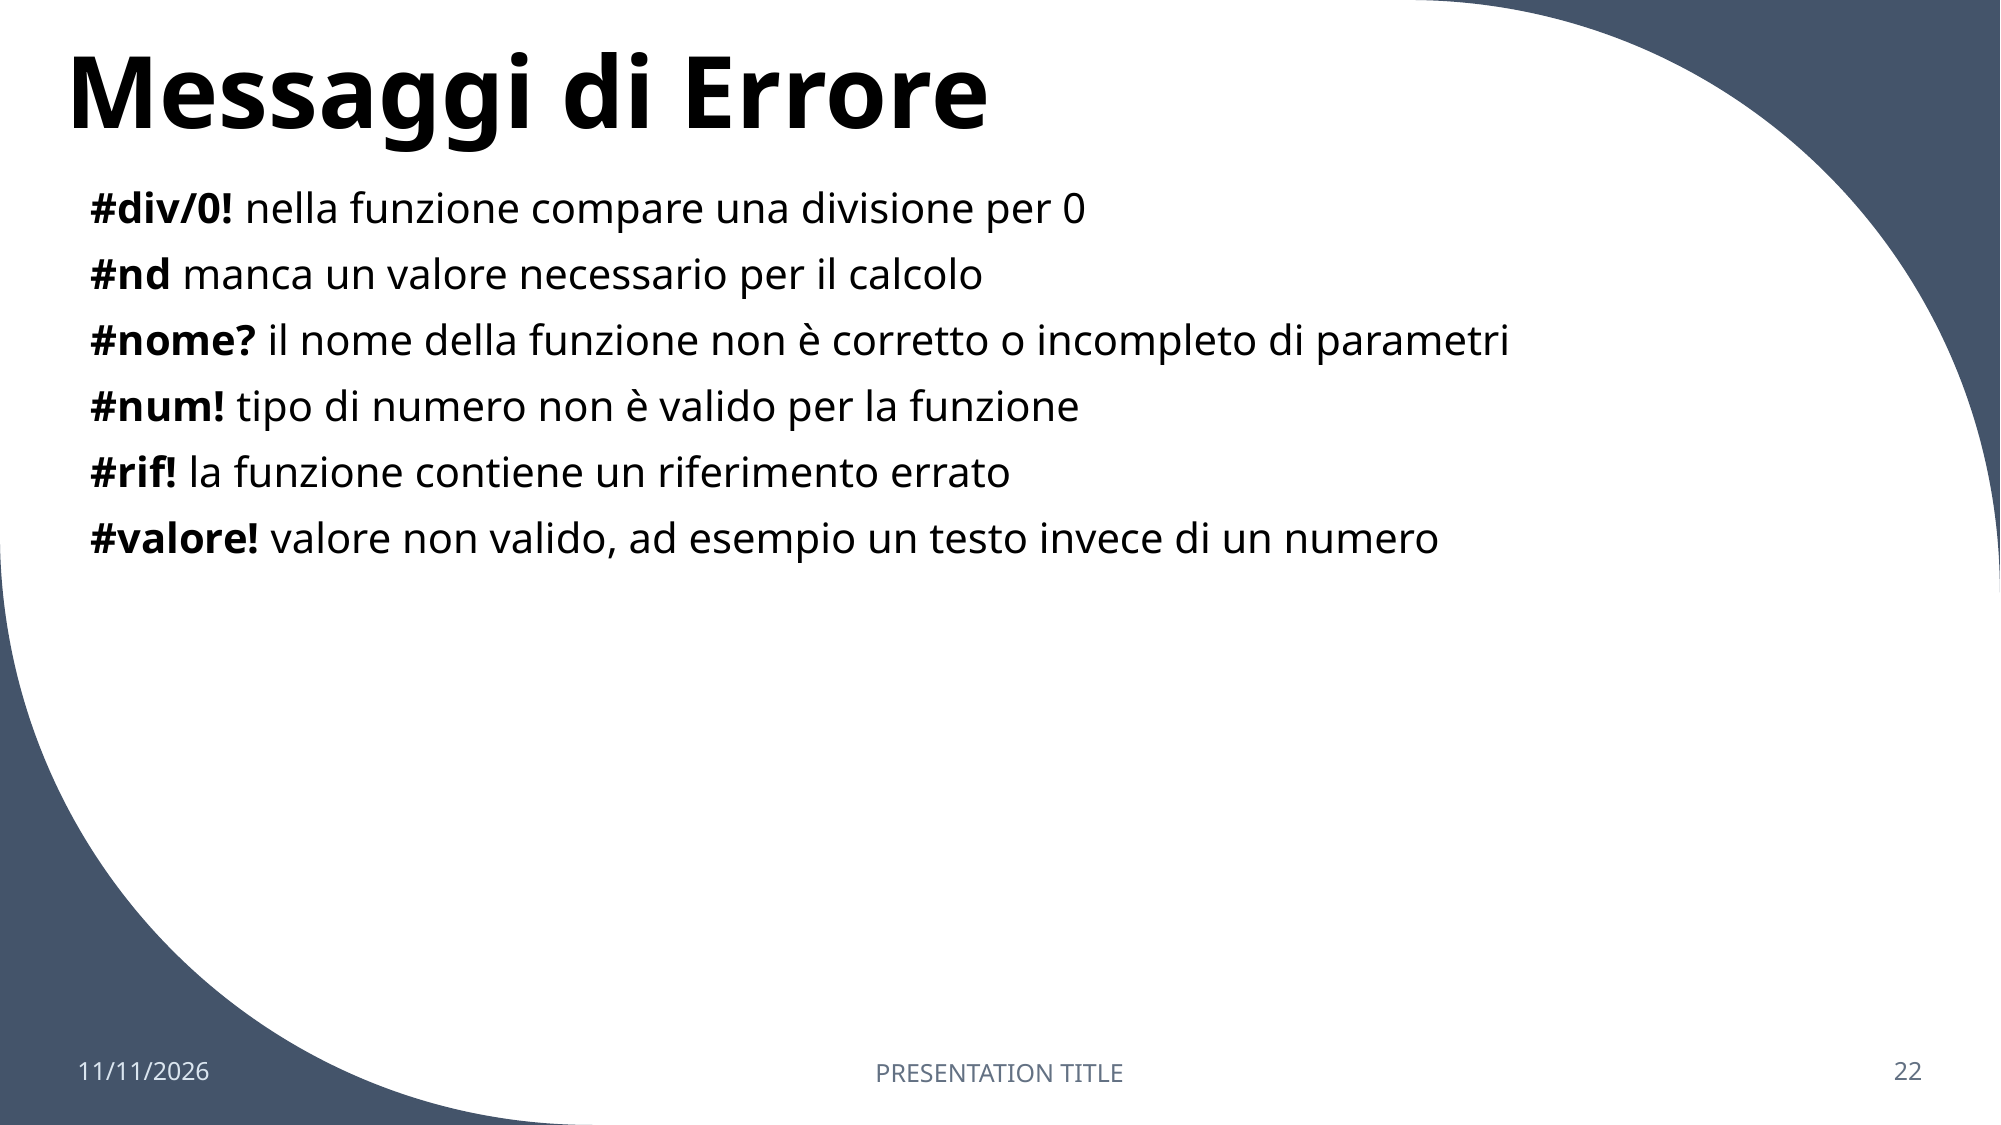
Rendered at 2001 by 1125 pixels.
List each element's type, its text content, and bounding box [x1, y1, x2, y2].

title Messaggi di Errore [50, 0, 1722, 158]
slide_number 05-Jul-23 [62, 1042, 342, 1103]
footer PRESENTATION TITLE [662, 1042, 1338, 1103]
slide_number 22 [1665, 1042, 1938, 1103]
list #div/0! nella funzione compare una divisione per 0 #nd manca un valore necessario per il calcolo #nome? il nome della funzione non è corretto o incompleto di parametri #num! tipo di numero non è valido per la funzione #rif! la funzione contiene un riferimento errato #valore! valore non valido, ad esempio un testo invece di un numero [75, 180, 1821, 746]
